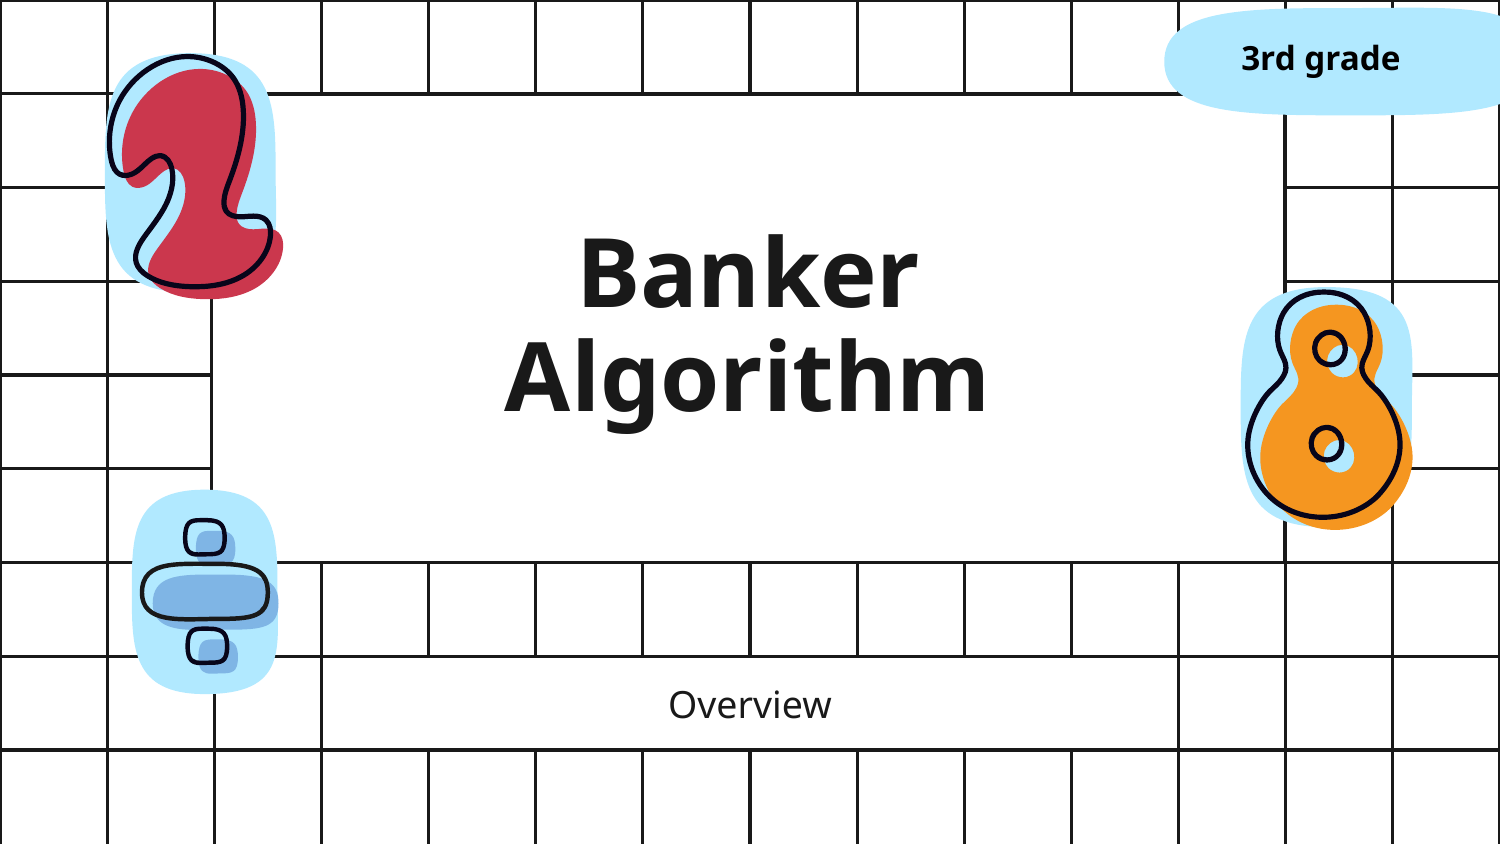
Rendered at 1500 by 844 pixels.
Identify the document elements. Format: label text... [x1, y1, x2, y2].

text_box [131, 489, 289, 695]
subtitle Overview [320, 655, 1180, 752]
title Banker Algorithm [210, 93, 1287, 564]
text_box 3rd grade [1226, 22, 1500, 93]
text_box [1240, 286, 1425, 531]
text_box [1164, 7, 1500, 116]
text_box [104, 52, 289, 300]
